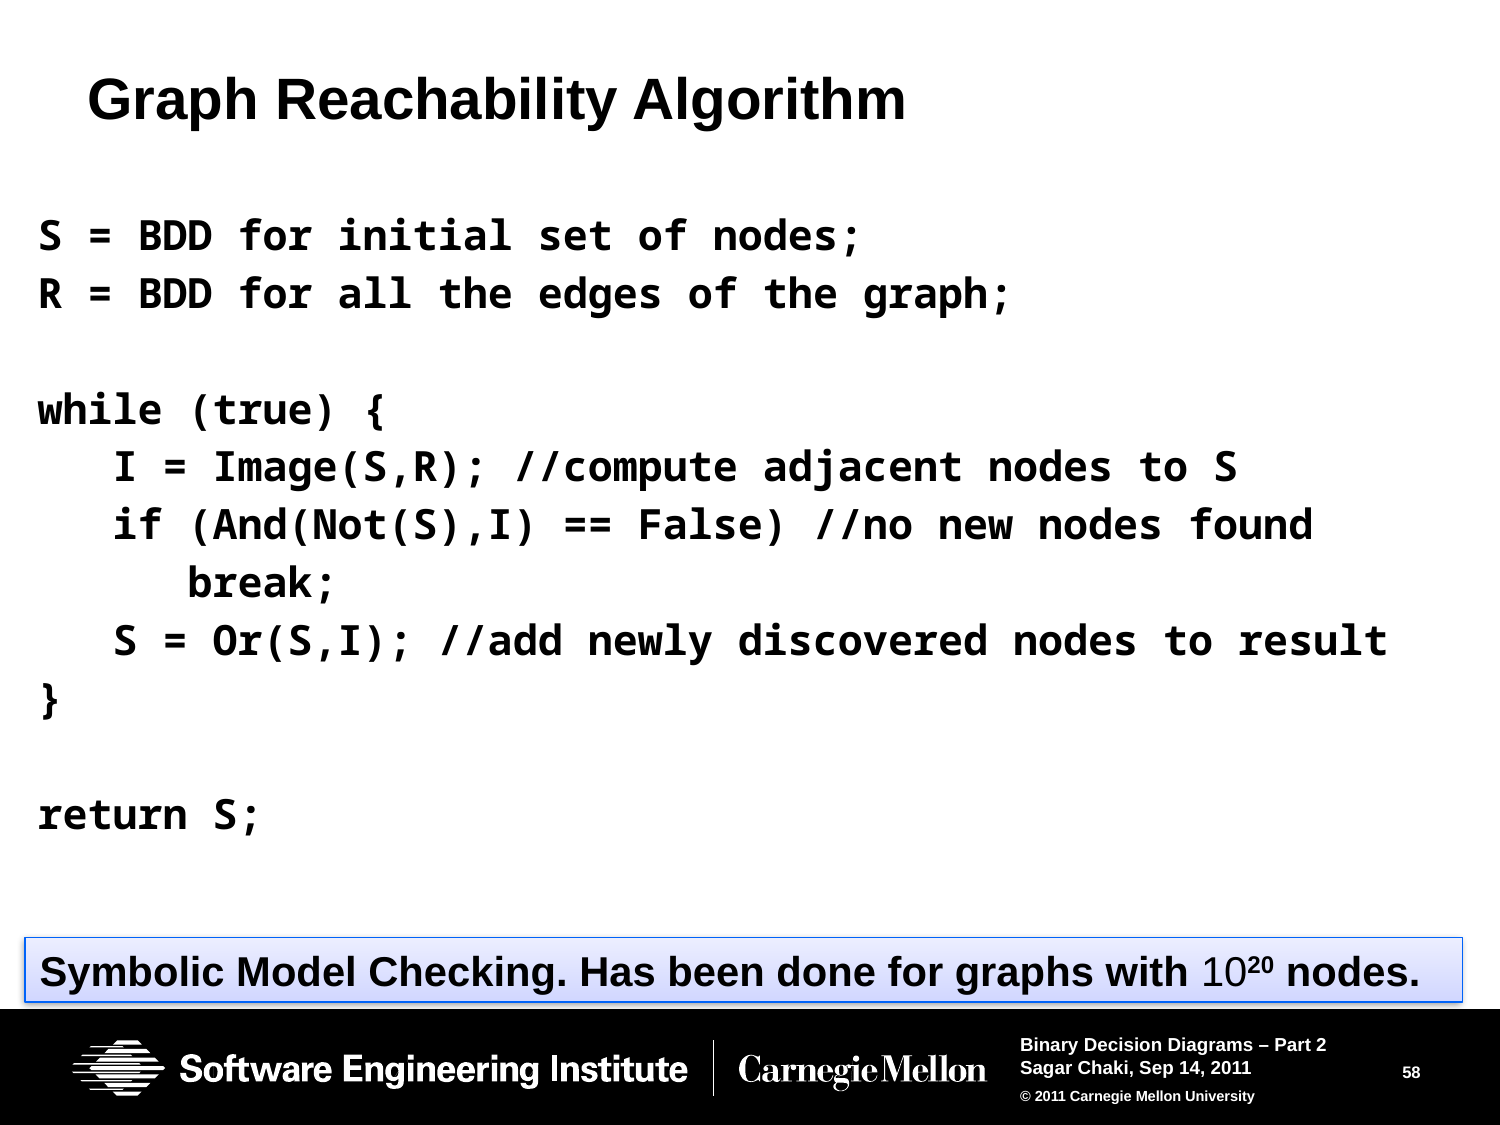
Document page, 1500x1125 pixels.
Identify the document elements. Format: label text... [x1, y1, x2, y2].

text_box Symbolic Model Checking. Has been done for graphs with 1020 nodes. [24, 937, 1463, 1003]
list S = BDD for initial set of nodes; R = BDD for all the edges of the graph; while (true) { I = Image(S,R); //compute adjacent nodes to S if (And(Not(S),I) == False) //no new nodes found break; S = Or(S,I); //add newly discovered nodes to result } return S; [37, 212, 1451, 935]
title Graph Reachability Algorithm [87, 69, 1426, 133]
